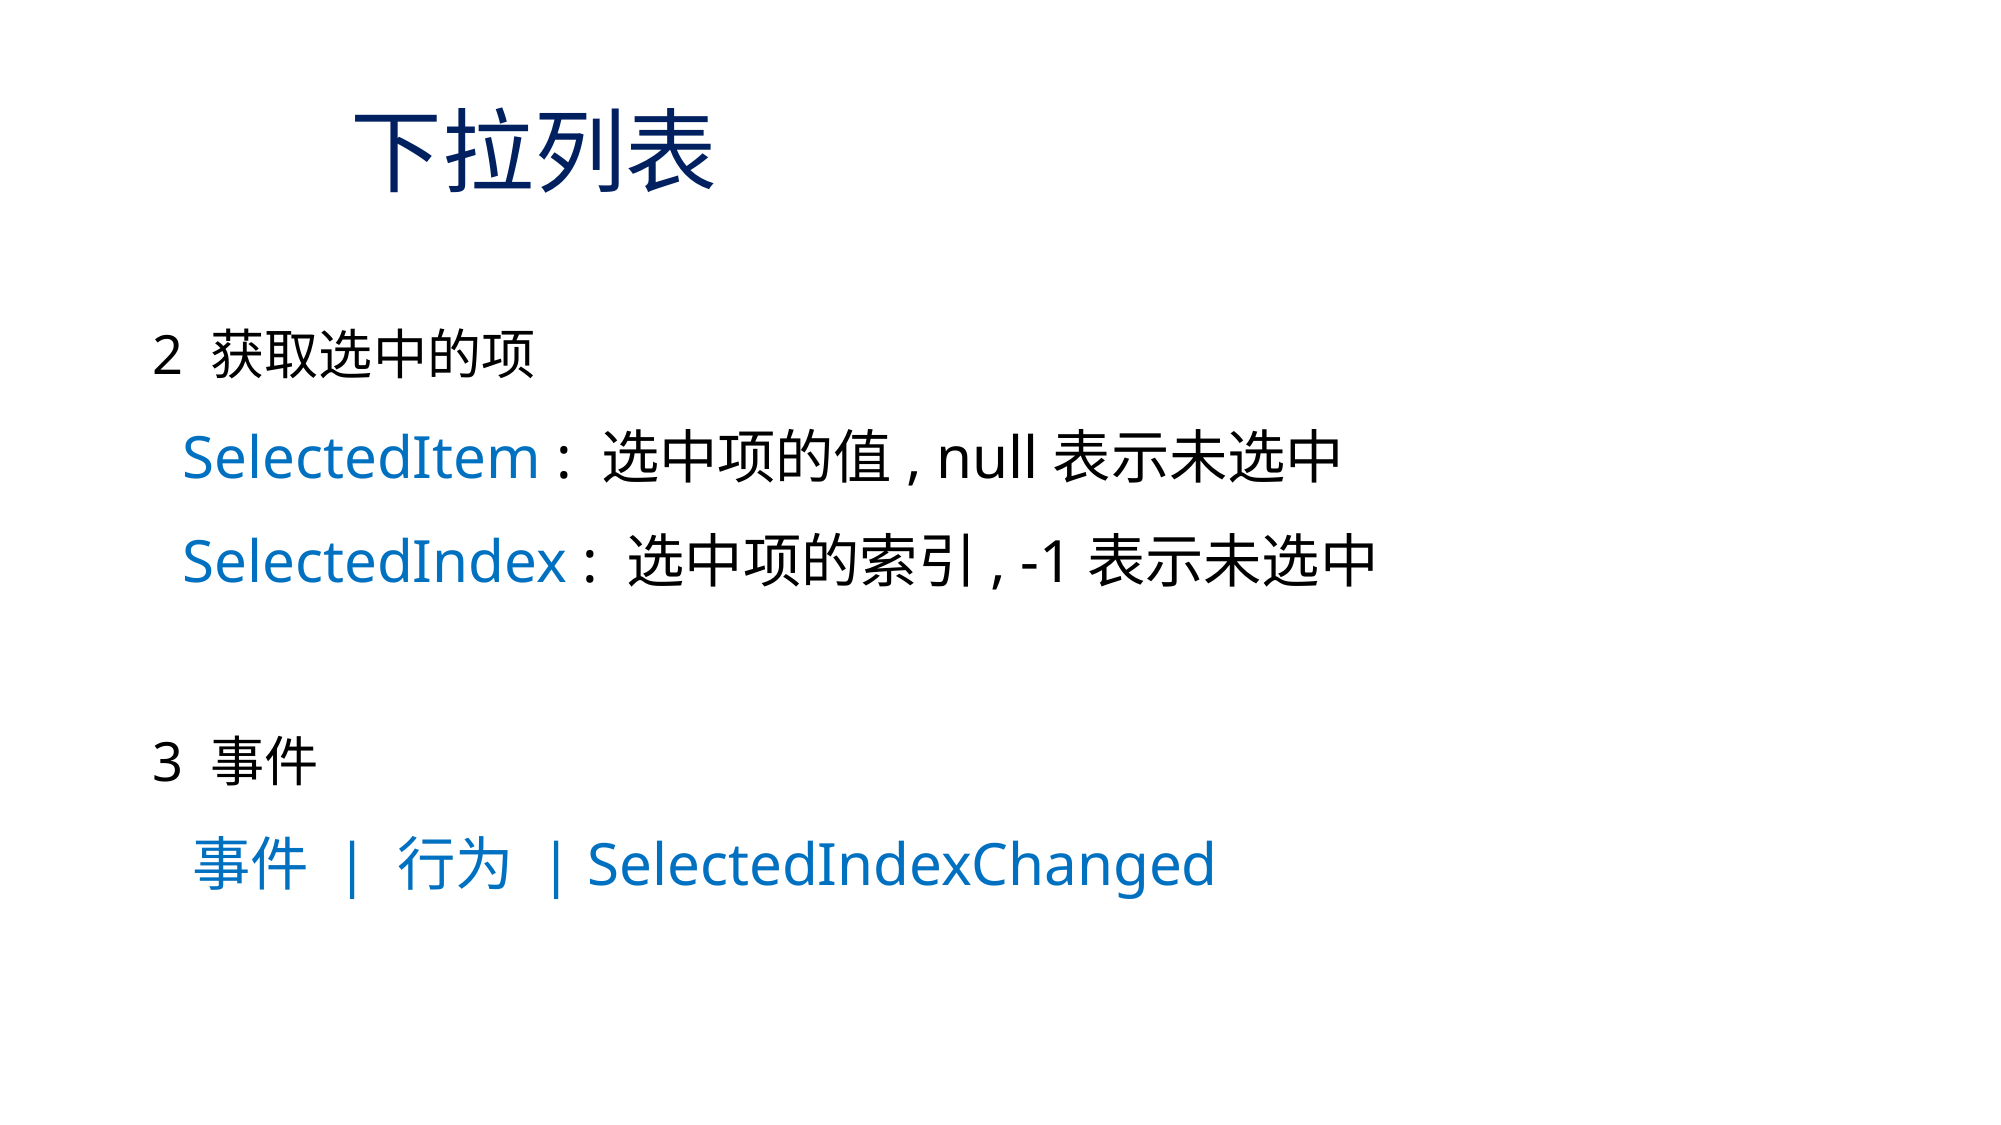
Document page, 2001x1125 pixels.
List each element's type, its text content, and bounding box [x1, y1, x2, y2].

title 下拉列表 [335, 90, 1680, 223]
list 2 获取选中的项 SelectedItem : 选中项的值, null表示未选中 SelectedIndex : 选中项的索引, -1表示未选中 3 事件 事件 | 行为 | SelectedIndexChanged [137, 299, 1863, 1014]
